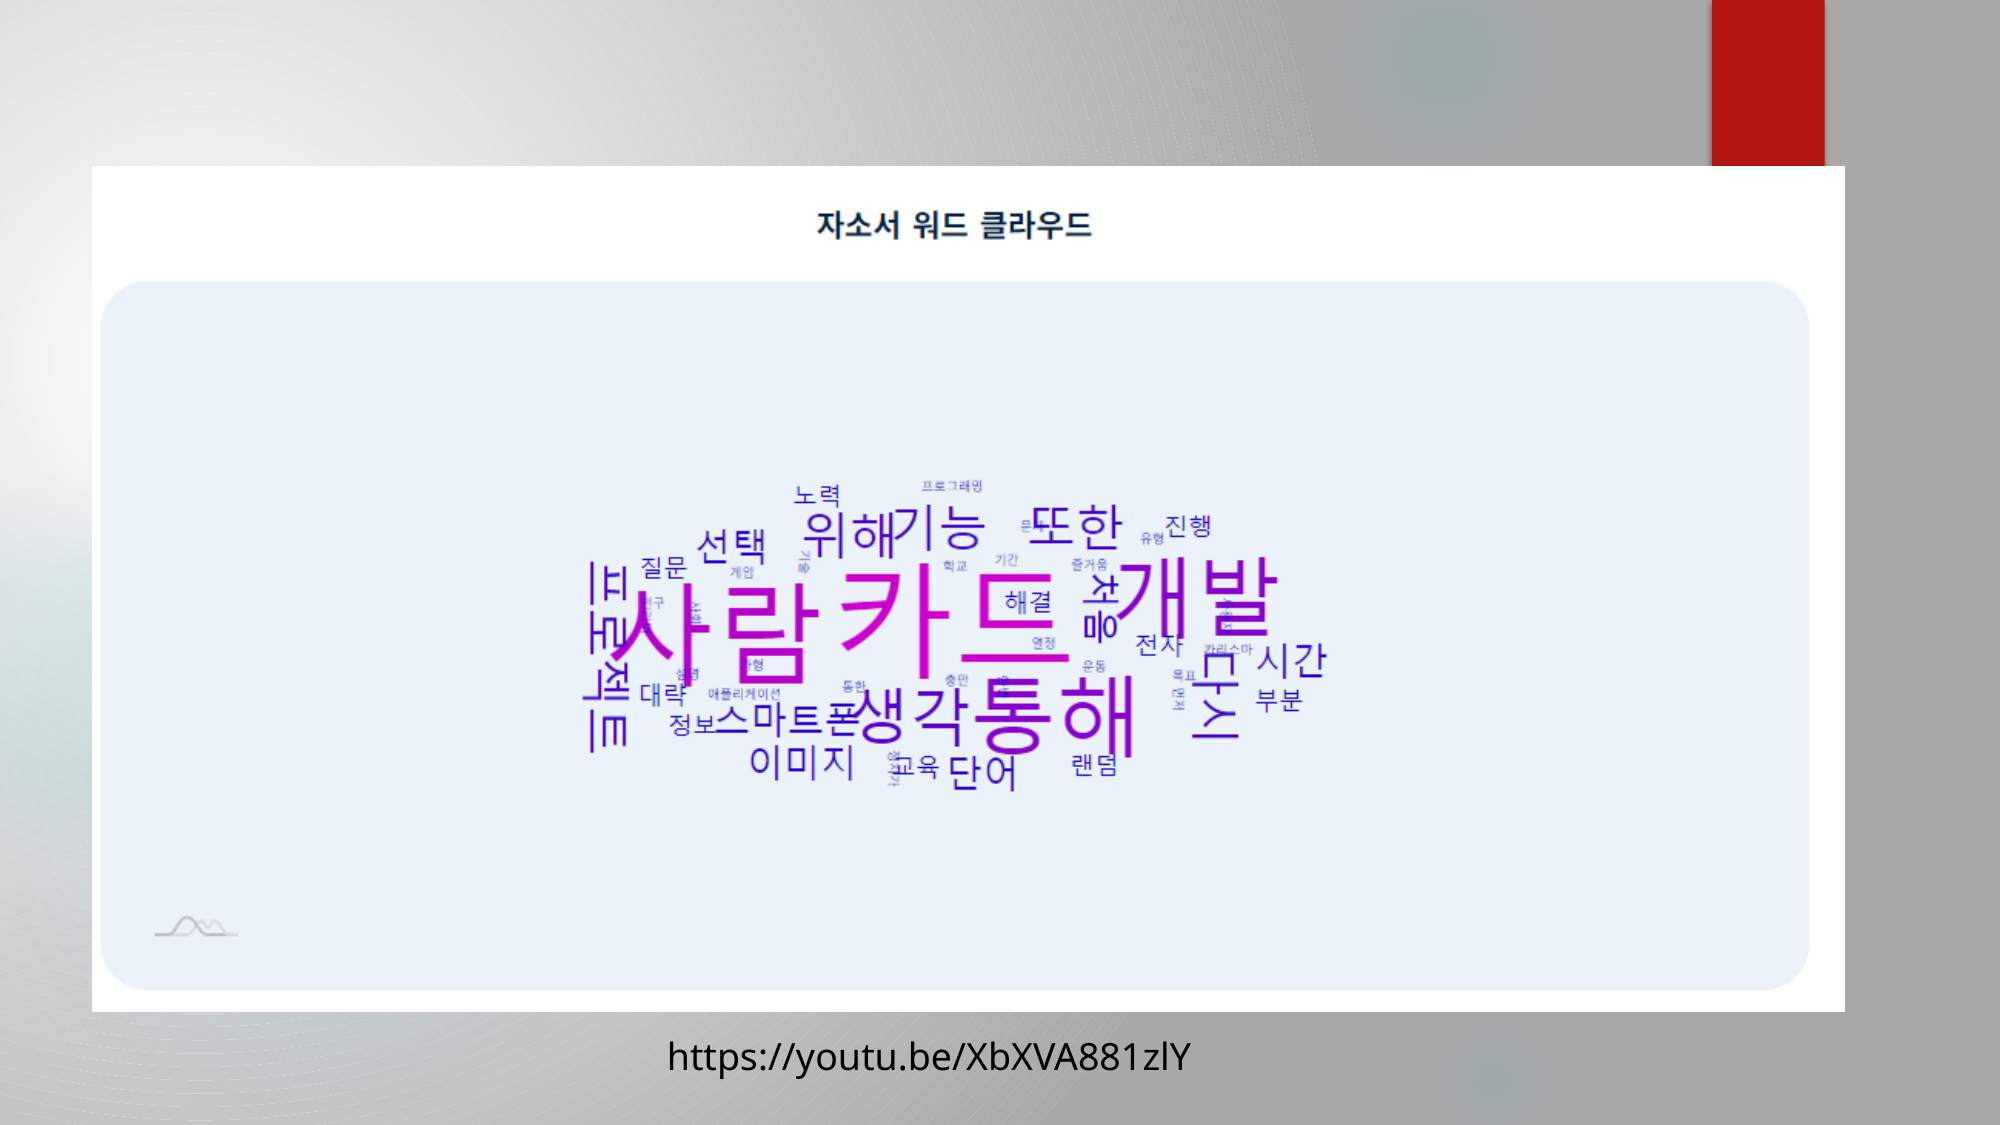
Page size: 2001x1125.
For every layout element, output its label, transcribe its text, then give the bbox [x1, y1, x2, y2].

text_box https://youtu.be/XbXVA881zlY [652, 1025, 1207, 1086]
picture [0, 0, 1845, 1125]
